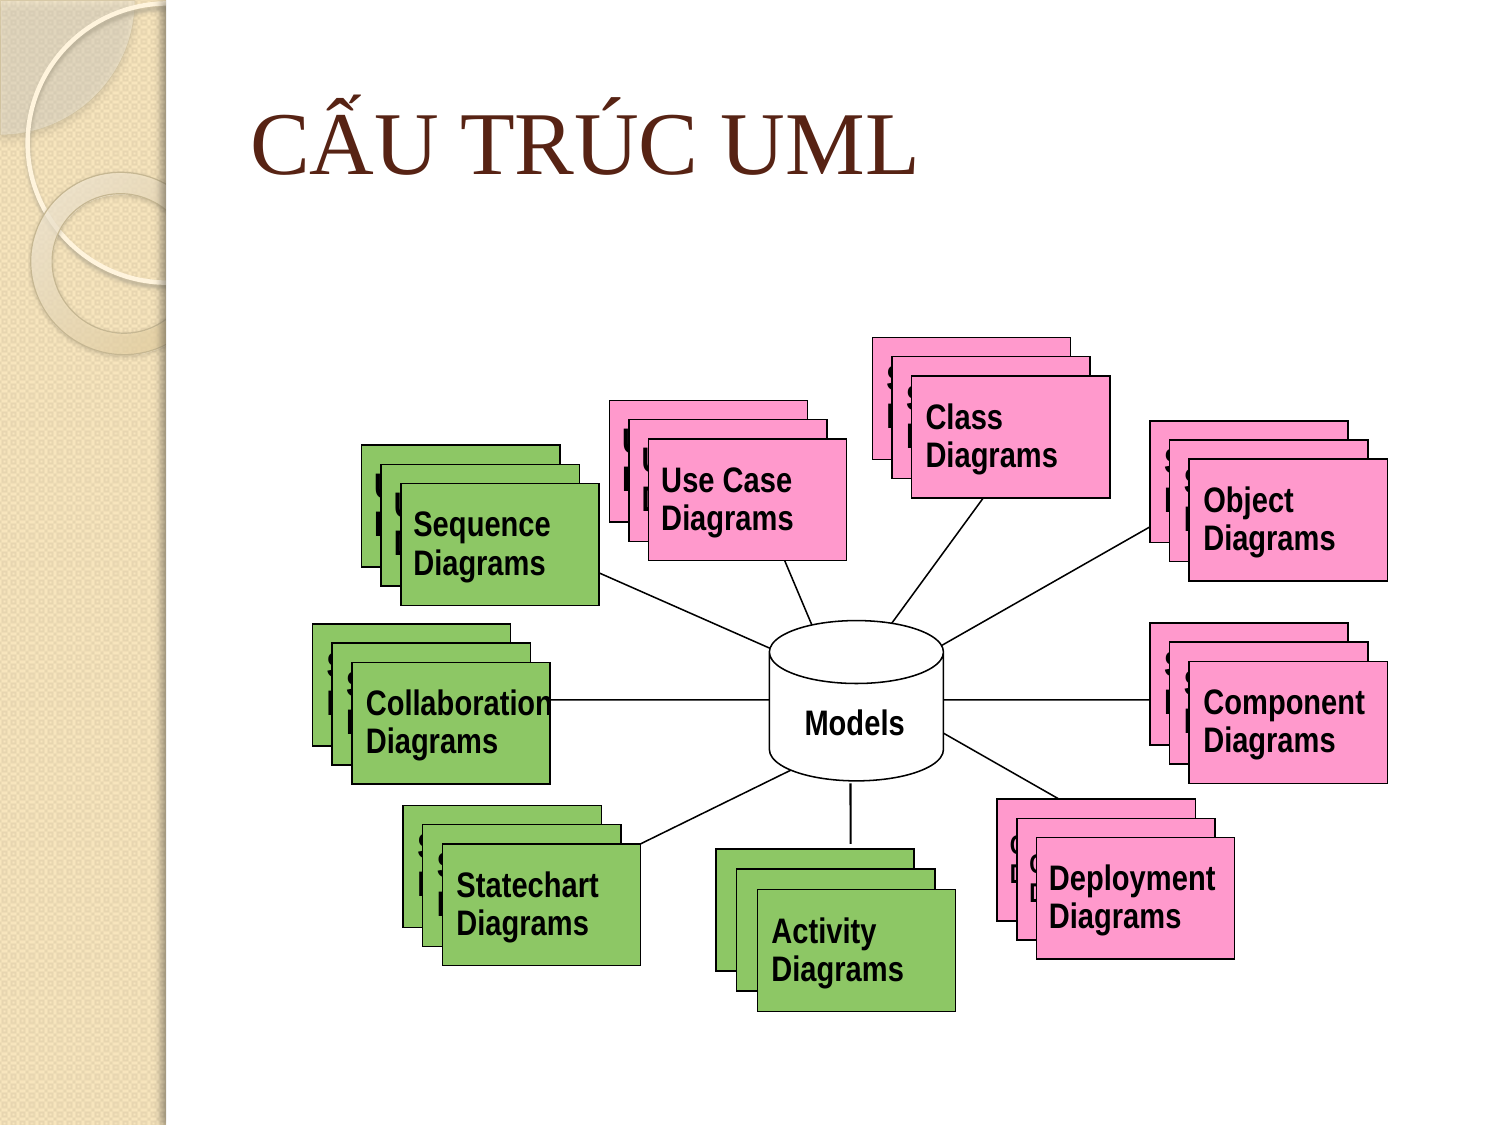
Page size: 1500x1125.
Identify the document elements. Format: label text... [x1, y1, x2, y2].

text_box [312, 337, 1388, 1012]
title CẤU TRÚC UML [235, 45, 1466, 233]
